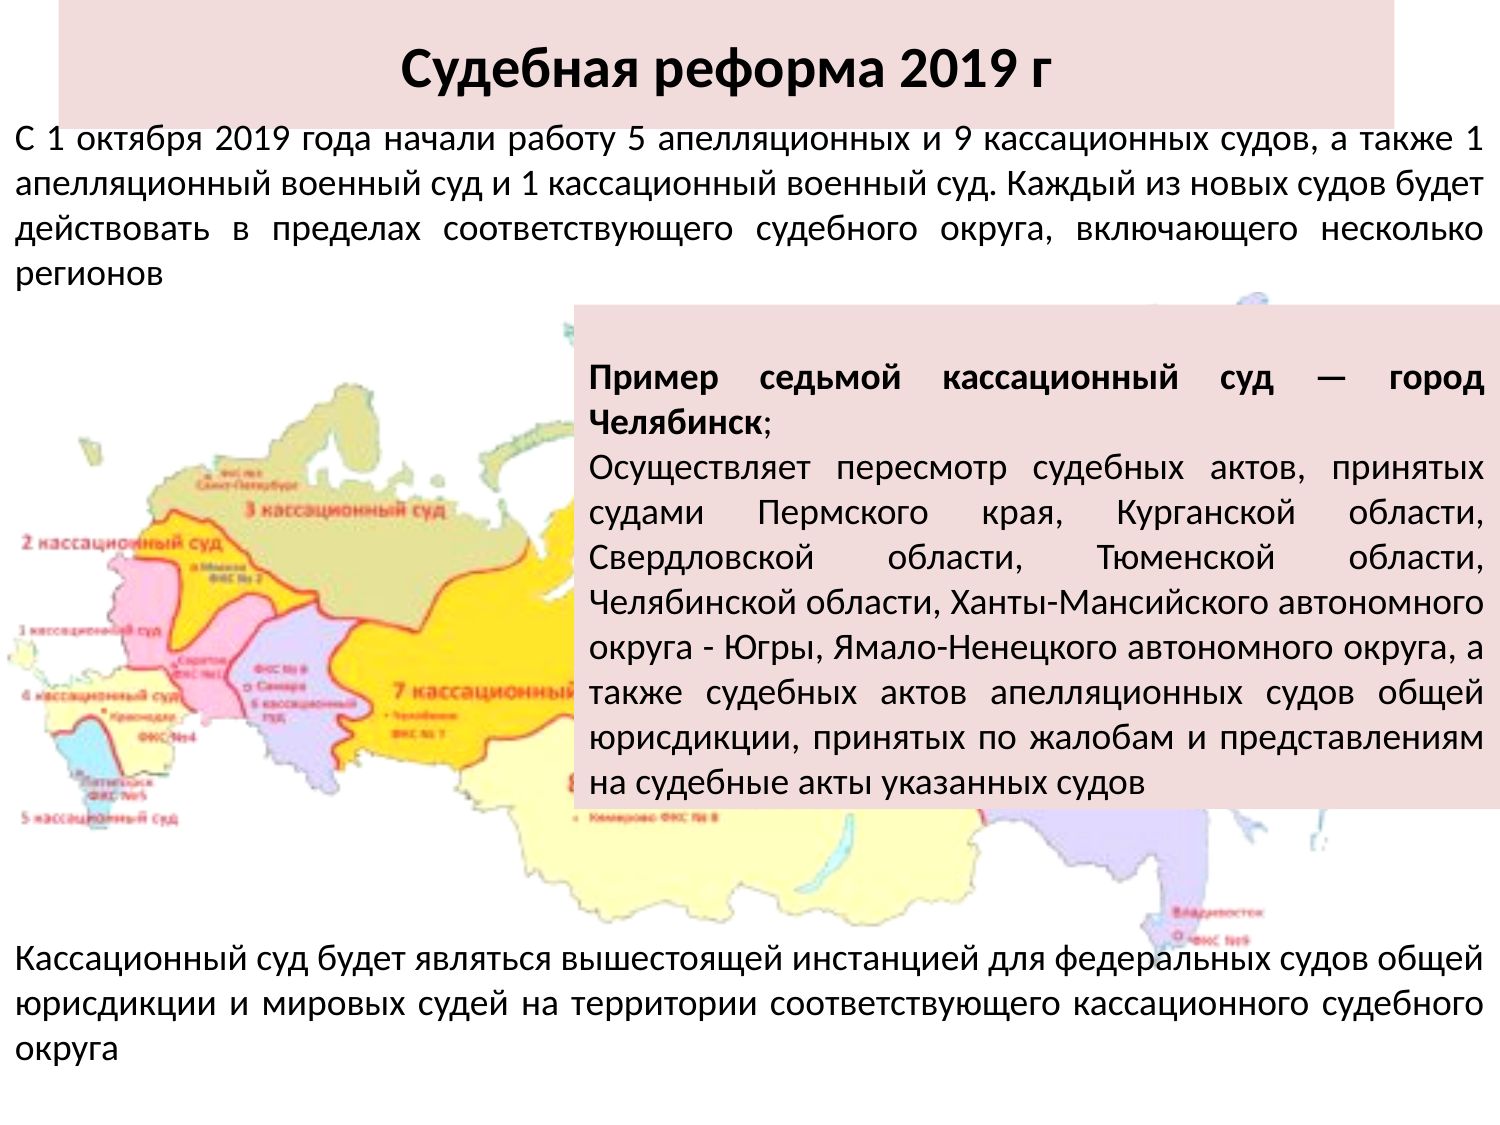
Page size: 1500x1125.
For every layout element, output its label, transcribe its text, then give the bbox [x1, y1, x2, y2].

text_box Пример седьмой кассационный суд — город Челябинск; Осуществляет пересмотр судебных актов, принятых судами Пермского края, Курганской области, Свердловской области, Тюменской области, Челябинской области, Ханты-Мансийского автономного округа - Югры, Ямало-Ненецкого автономного округа, а также судебных актов апелляционных судов общей юрисдикции, принятых по жалобам и представлениям на судебные акты указанных судов [1352, 304, 1500, 810]
text_box Кассационный суд будет являться вышестоящей инстанцией для федеральных судов общей юрисдикции и мировых судей на территории соответствующего кассационного судебного округа [0, 925, 1500, 1076]
picture [0, 292, 1348, 1044]
title Судебная реформа 2019 г [58, 0, 1395, 105]
text_box С 1 октября 2019 года начали работу 5 апелляционных и 9 кассационных судов, а также 1 апелляционный военный суд и 1 кассационный военный суд. Каждый из новых судов будет действовать в пределах соответствующего судебного округа, включающего несколько регионов [0, 105, 1500, 301]
